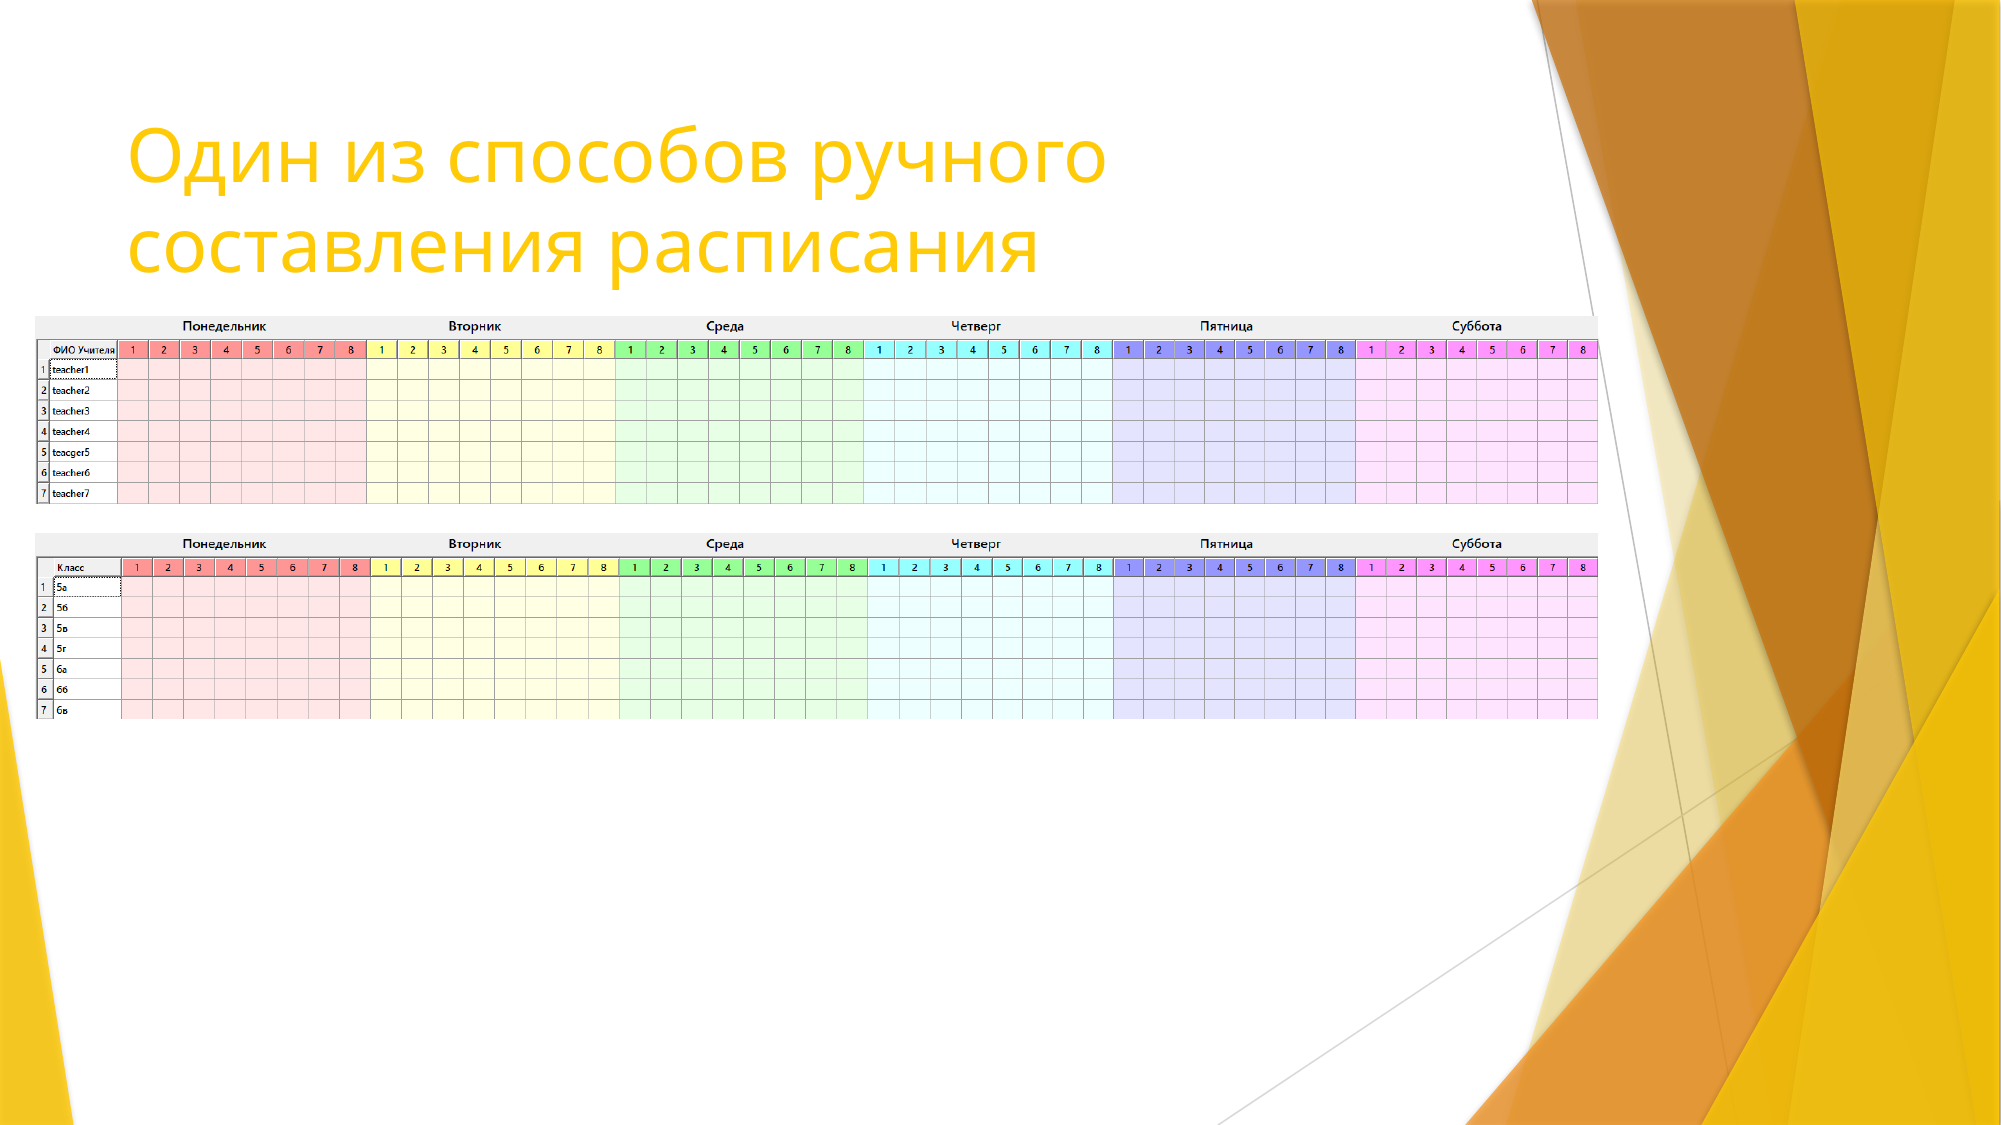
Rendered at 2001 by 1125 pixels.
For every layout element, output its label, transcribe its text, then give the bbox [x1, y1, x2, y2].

picture [34, 532, 1599, 720]
title Один из способов ручного составления расписания [111, 99, 1522, 314]
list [34, 316, 1599, 504]
